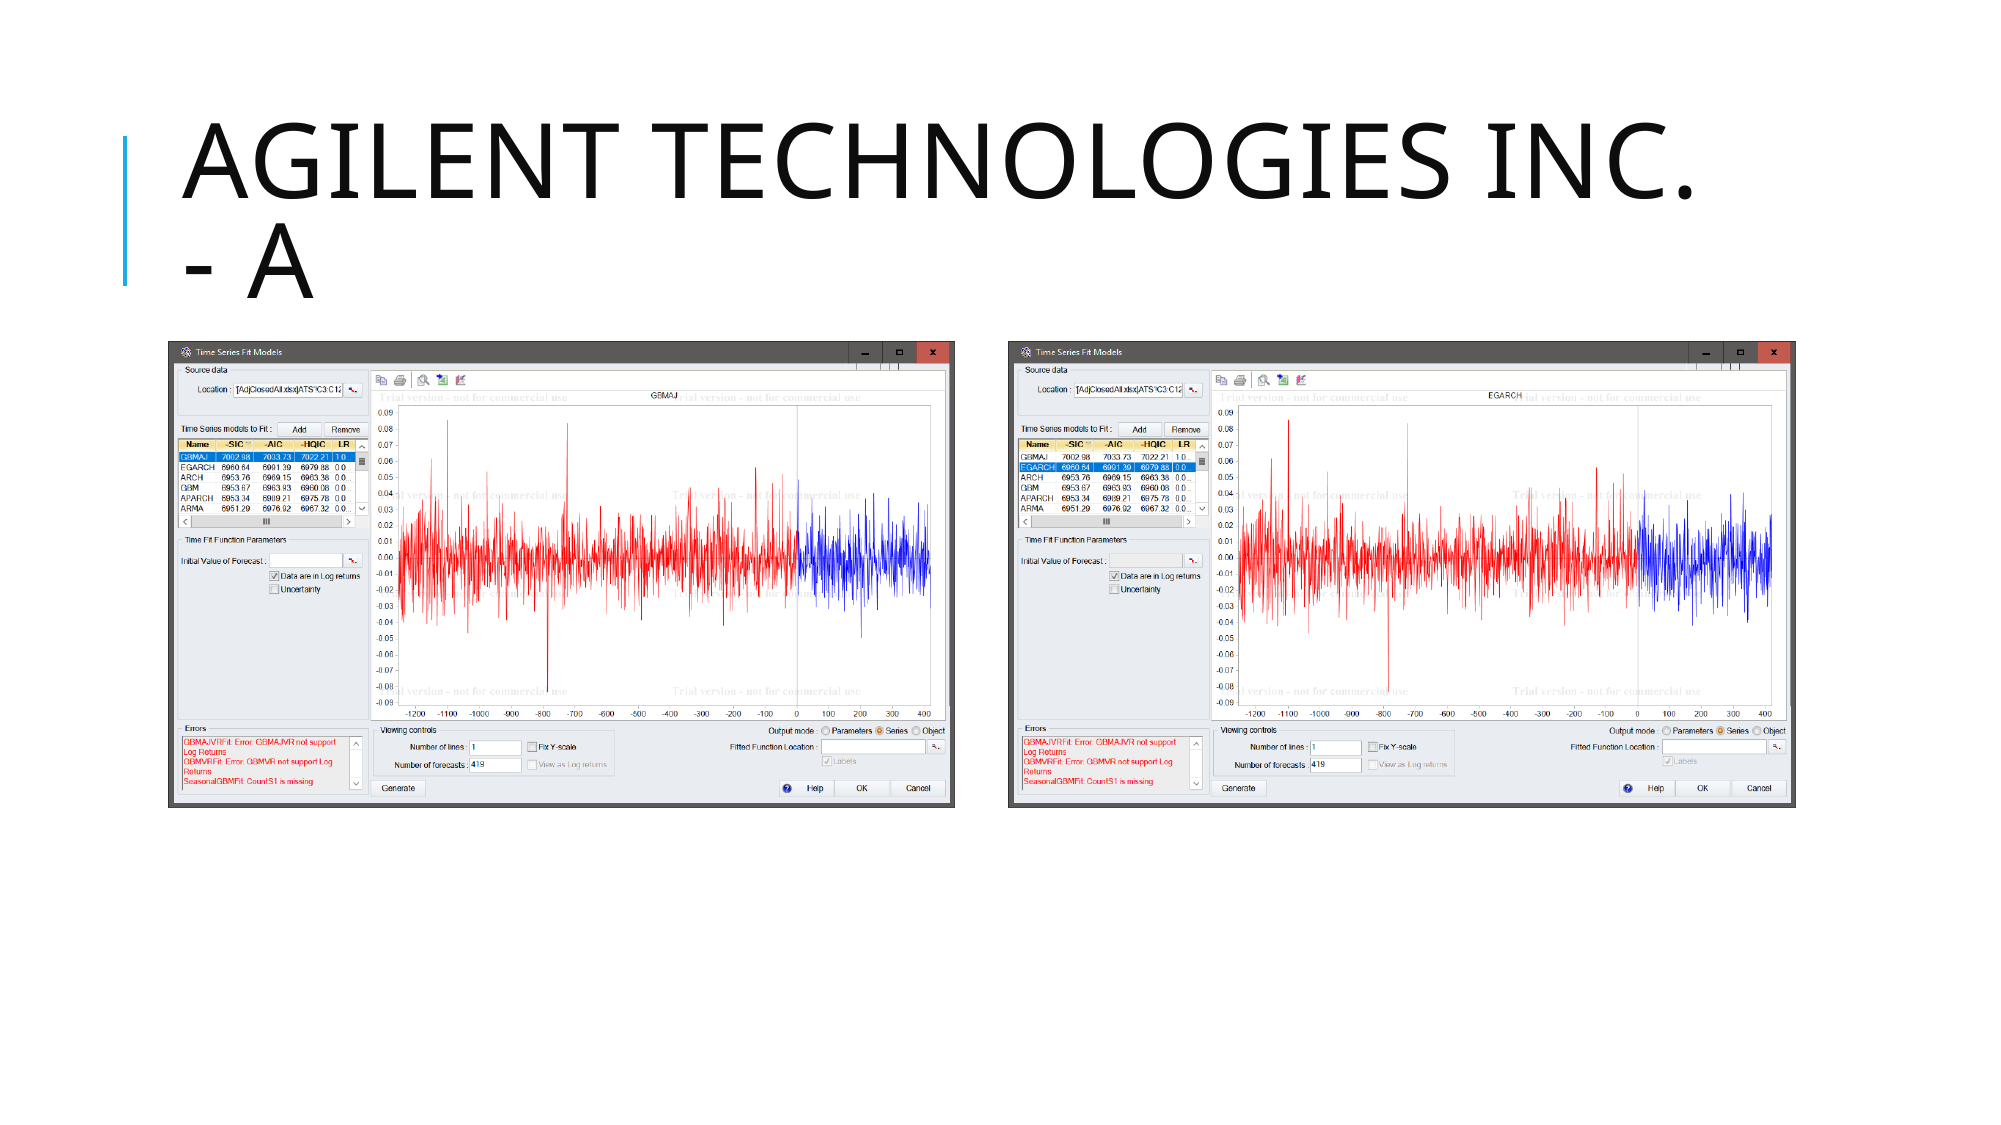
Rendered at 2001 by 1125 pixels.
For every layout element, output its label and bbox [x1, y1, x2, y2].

picture [1008, 341, 1796, 808]
title [168, 96, 1763, 342]
picture [167, 341, 955, 808]
